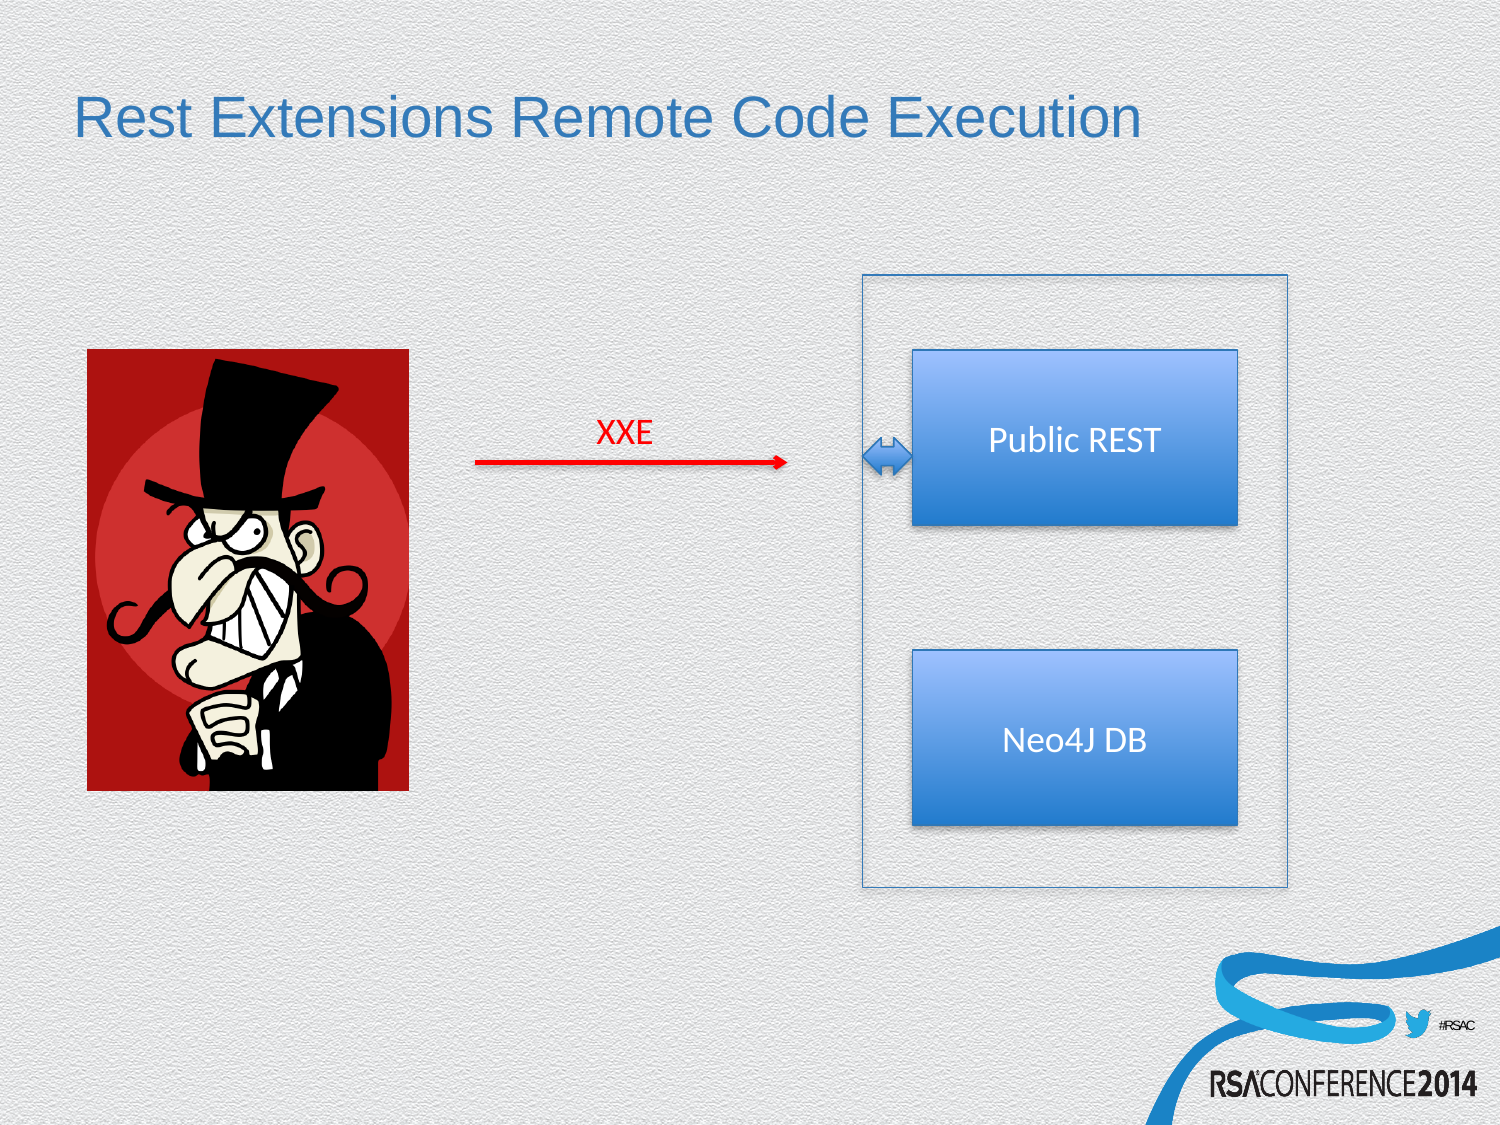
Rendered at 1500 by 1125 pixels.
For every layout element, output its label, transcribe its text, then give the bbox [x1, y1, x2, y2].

text_box XXE [500, 399, 750, 460]
text_box [861, 436, 914, 476]
text_box Public REST [912, 349, 1238, 526]
text_box Neo4J DB [912, 649, 1238, 826]
text_box [862, 274, 1288, 888]
title Rest Extensions Remote Code Execution [58, 24, 1442, 212]
picture [0, 0, 1500, 1125]
